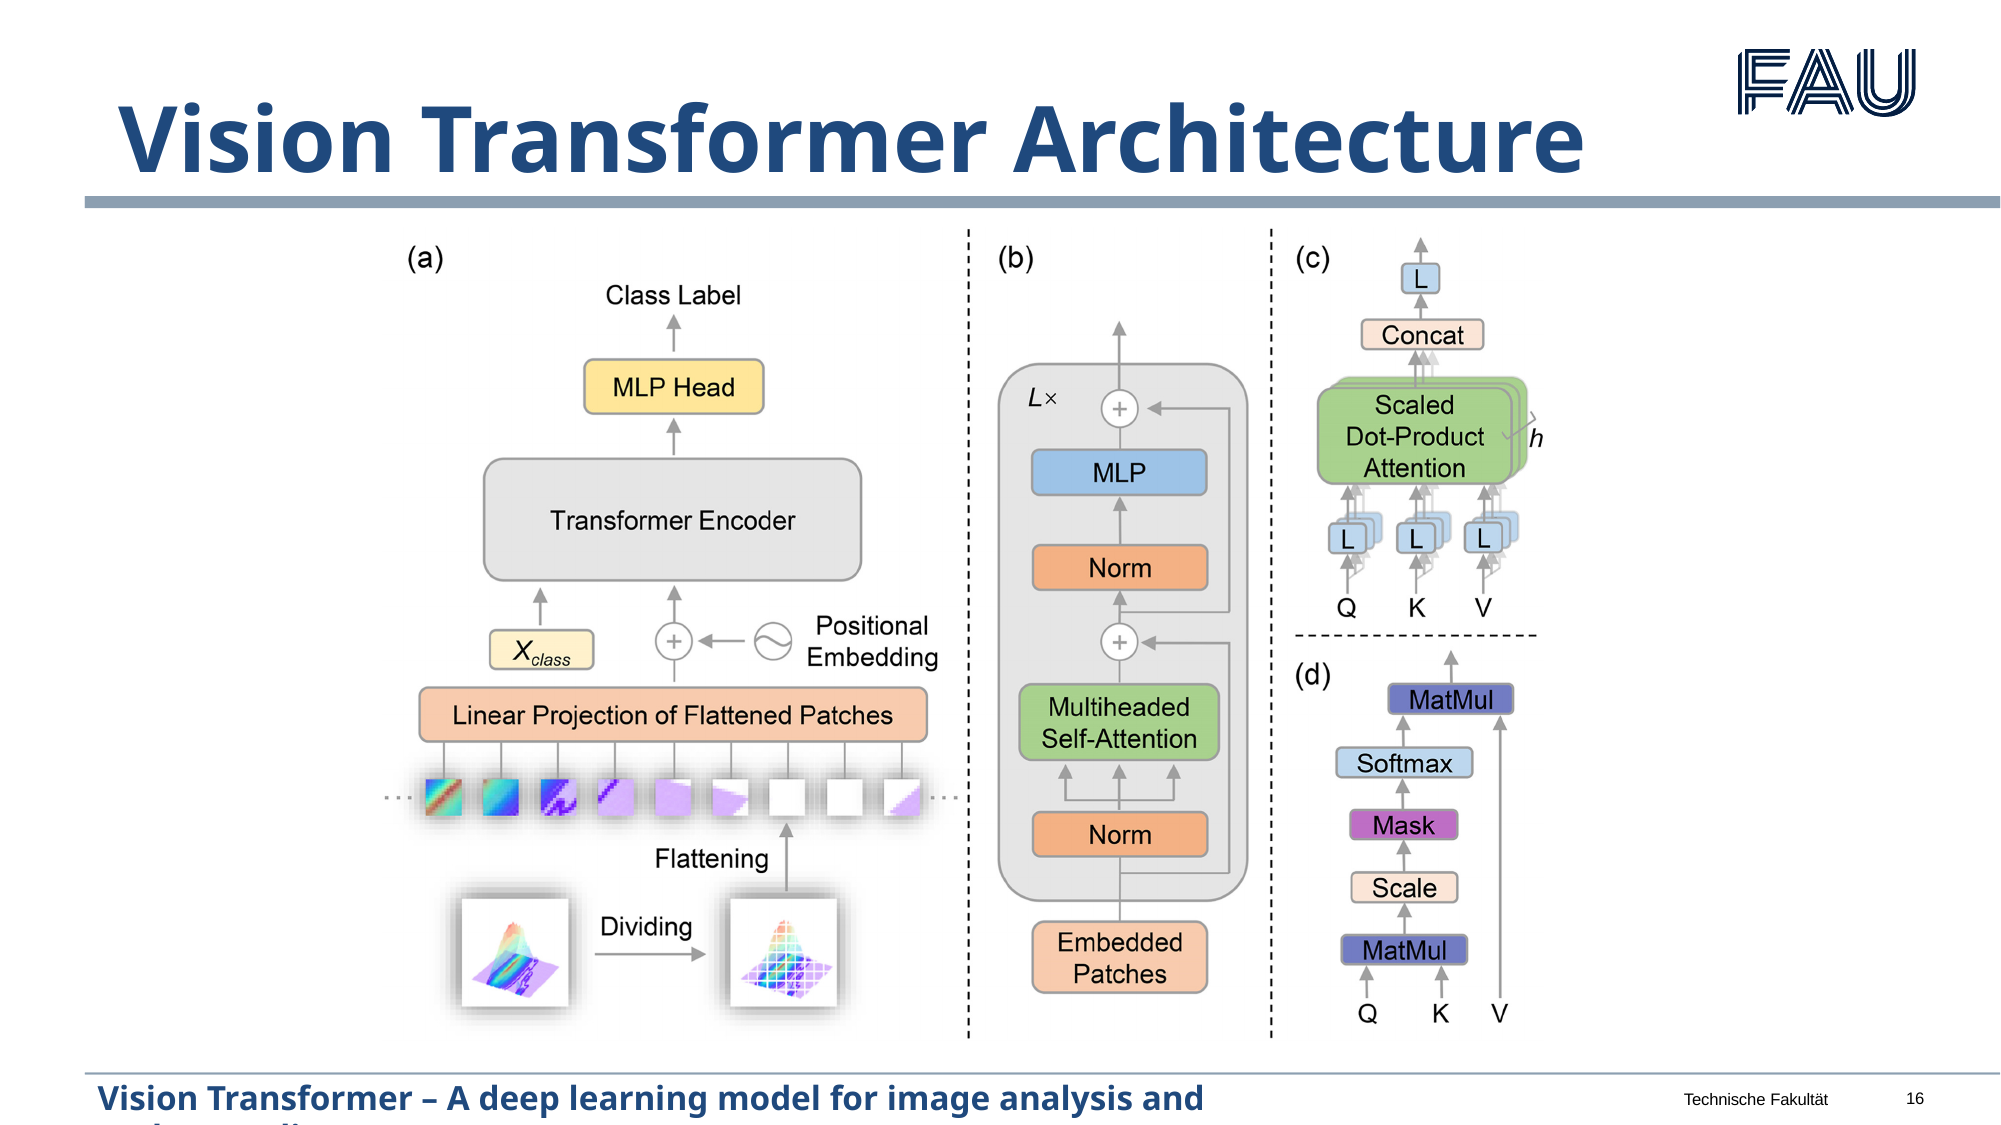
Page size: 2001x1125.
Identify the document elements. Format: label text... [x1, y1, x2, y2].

text_box Technische Fakultät [1681, 1088, 1875, 1109]
text_box Vision Transformer Architecture [103, 81, 1793, 204]
picture [381, 226, 1545, 1045]
slide_number 16 [1890, 1087, 1944, 1125]
text_box Vision Transformer – A deep learning model for image analysis and understanding [82, 1069, 1341, 1125]
